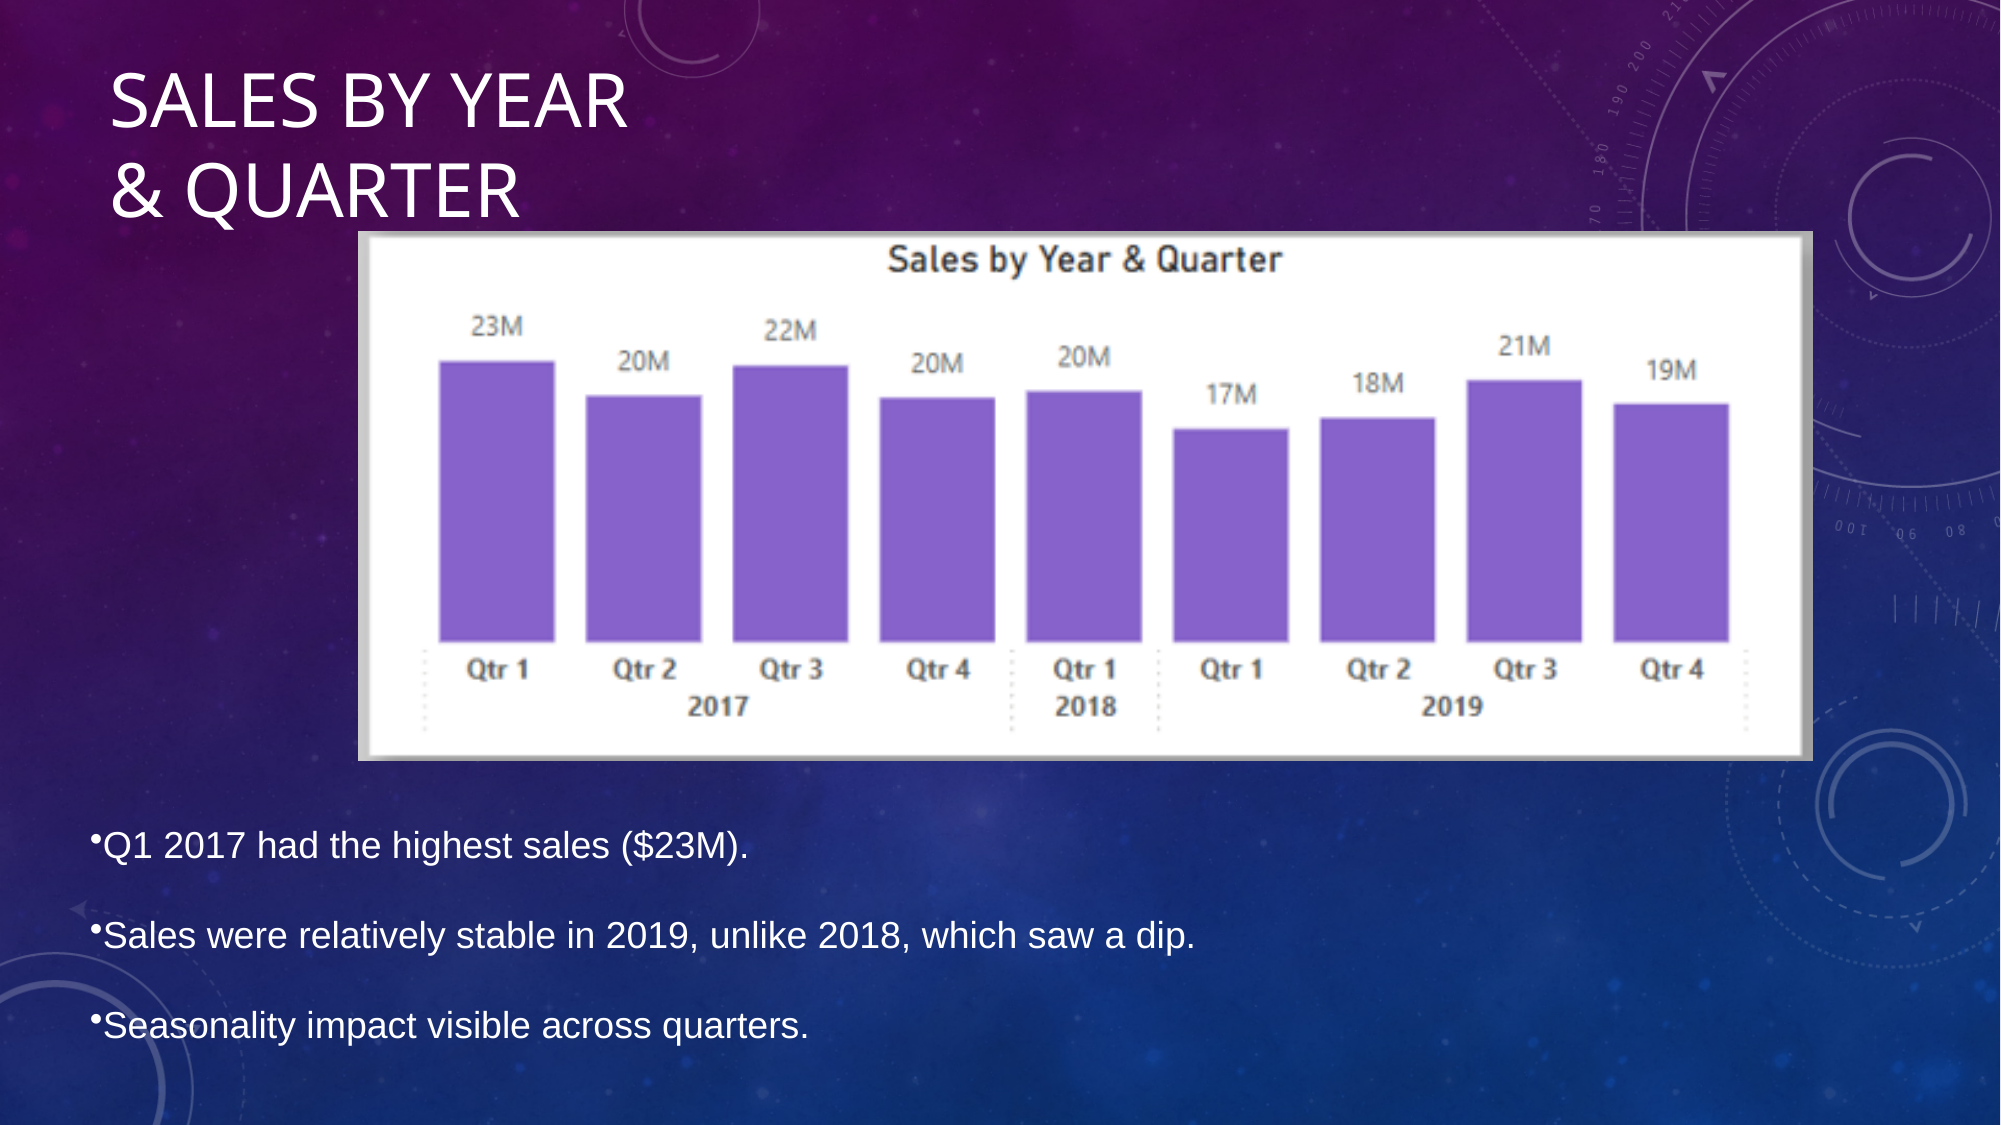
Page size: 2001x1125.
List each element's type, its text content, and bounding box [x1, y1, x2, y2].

picture [0, 0, 2001, 1125]
title Sales by Year & Quarter [94, 35, 720, 250]
list Q1 2017 had the highest sales ($23M). Sales were relatively stable in 2019, unlike 2018, which saw a dip. Seasonality impact visible across quarters. [74, 607, 1957, 1125]
